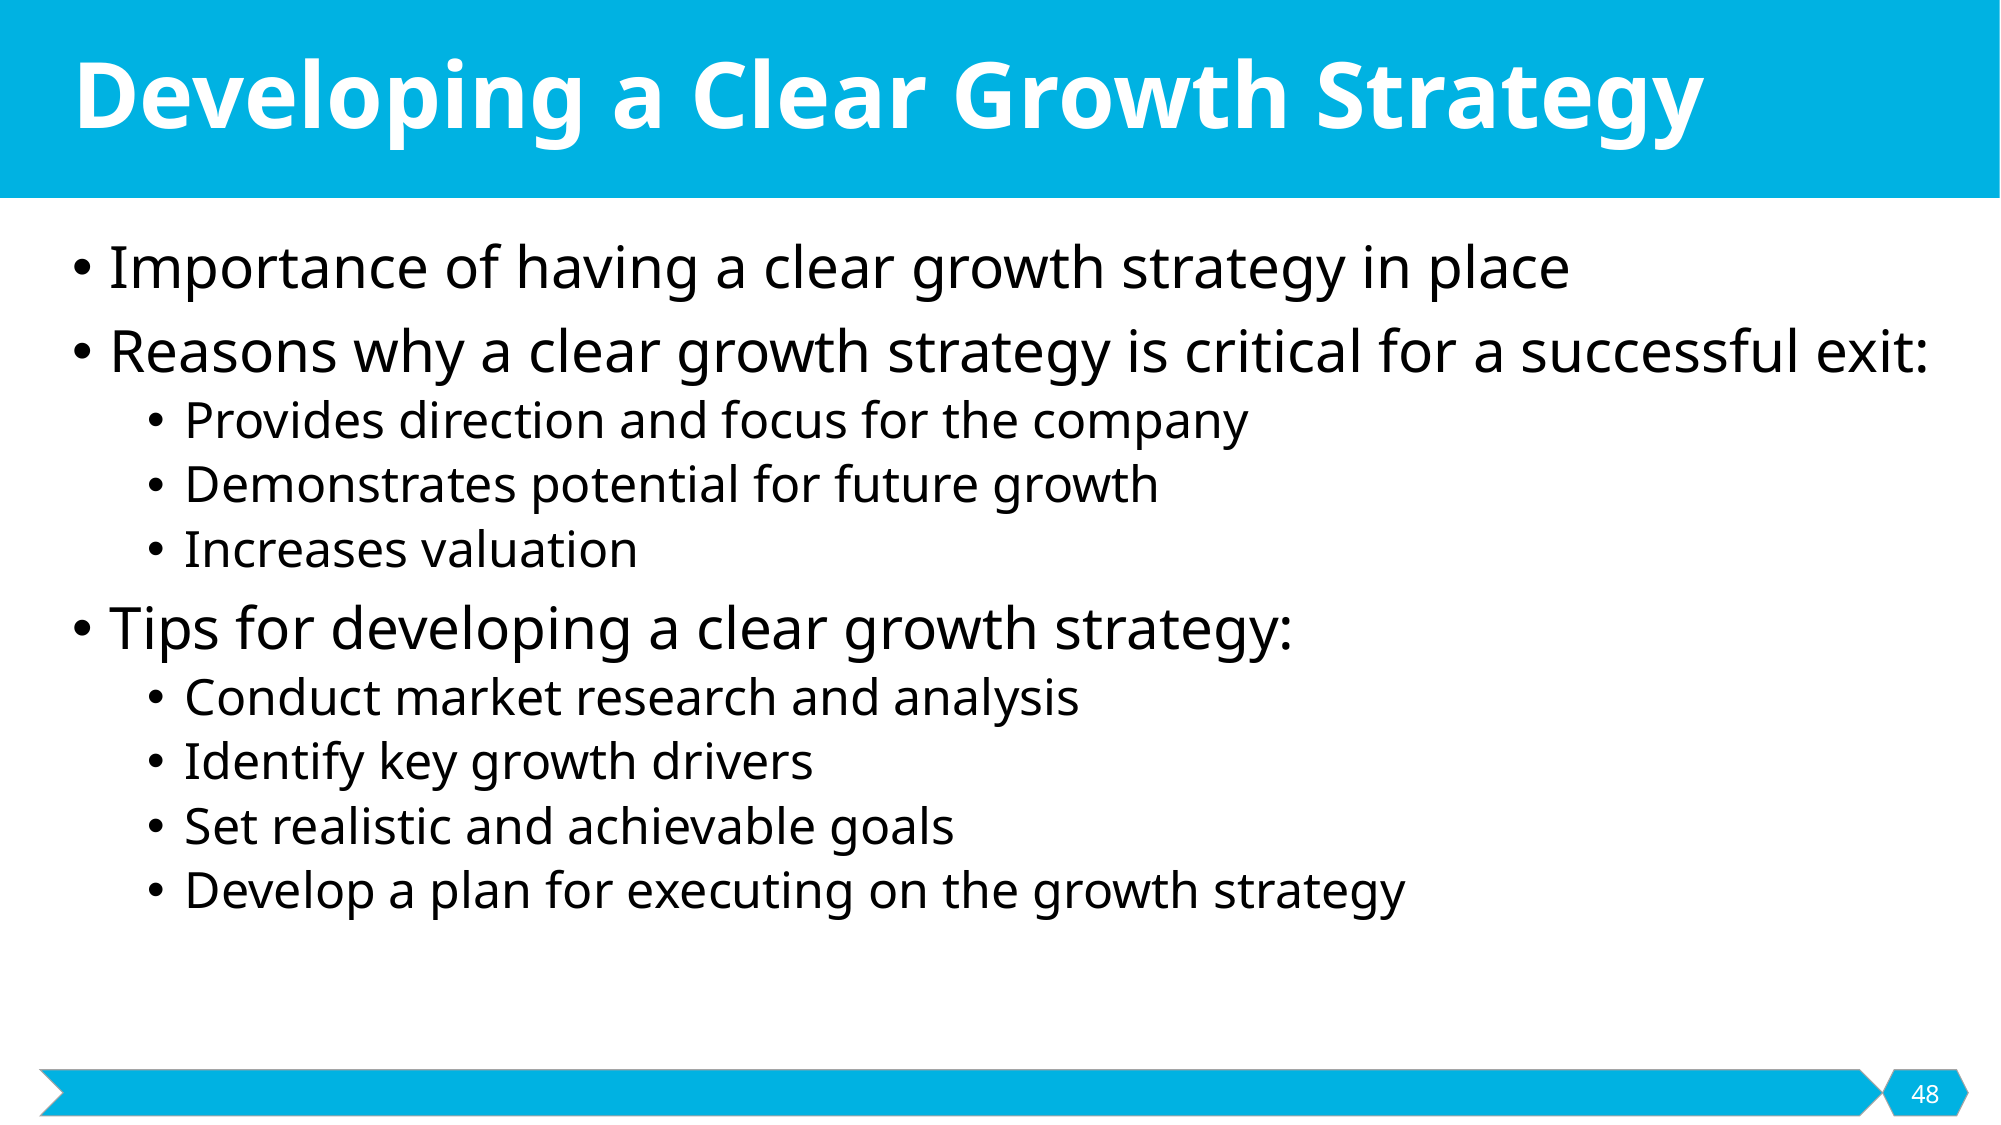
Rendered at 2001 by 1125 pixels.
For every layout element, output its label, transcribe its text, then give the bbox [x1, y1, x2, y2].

slide_number 48 [1882, 1065, 1969, 1125]
list Importance of having a clear growth strategy in place Reasons why a clear growth strategy is critical for a successful exit: Provides direction and focus for the company Demonstrates potential for future growth Increases valuation Tips for developing a clear growth strategy: Conduct market research and analysis Identify key growth drivers Set realistic and achievable goals Develop a plan for executing on the growth strategy [56, 230, 1969, 1010]
title Developing a Clear Growth Strategy [56, 0, 1969, 199]
